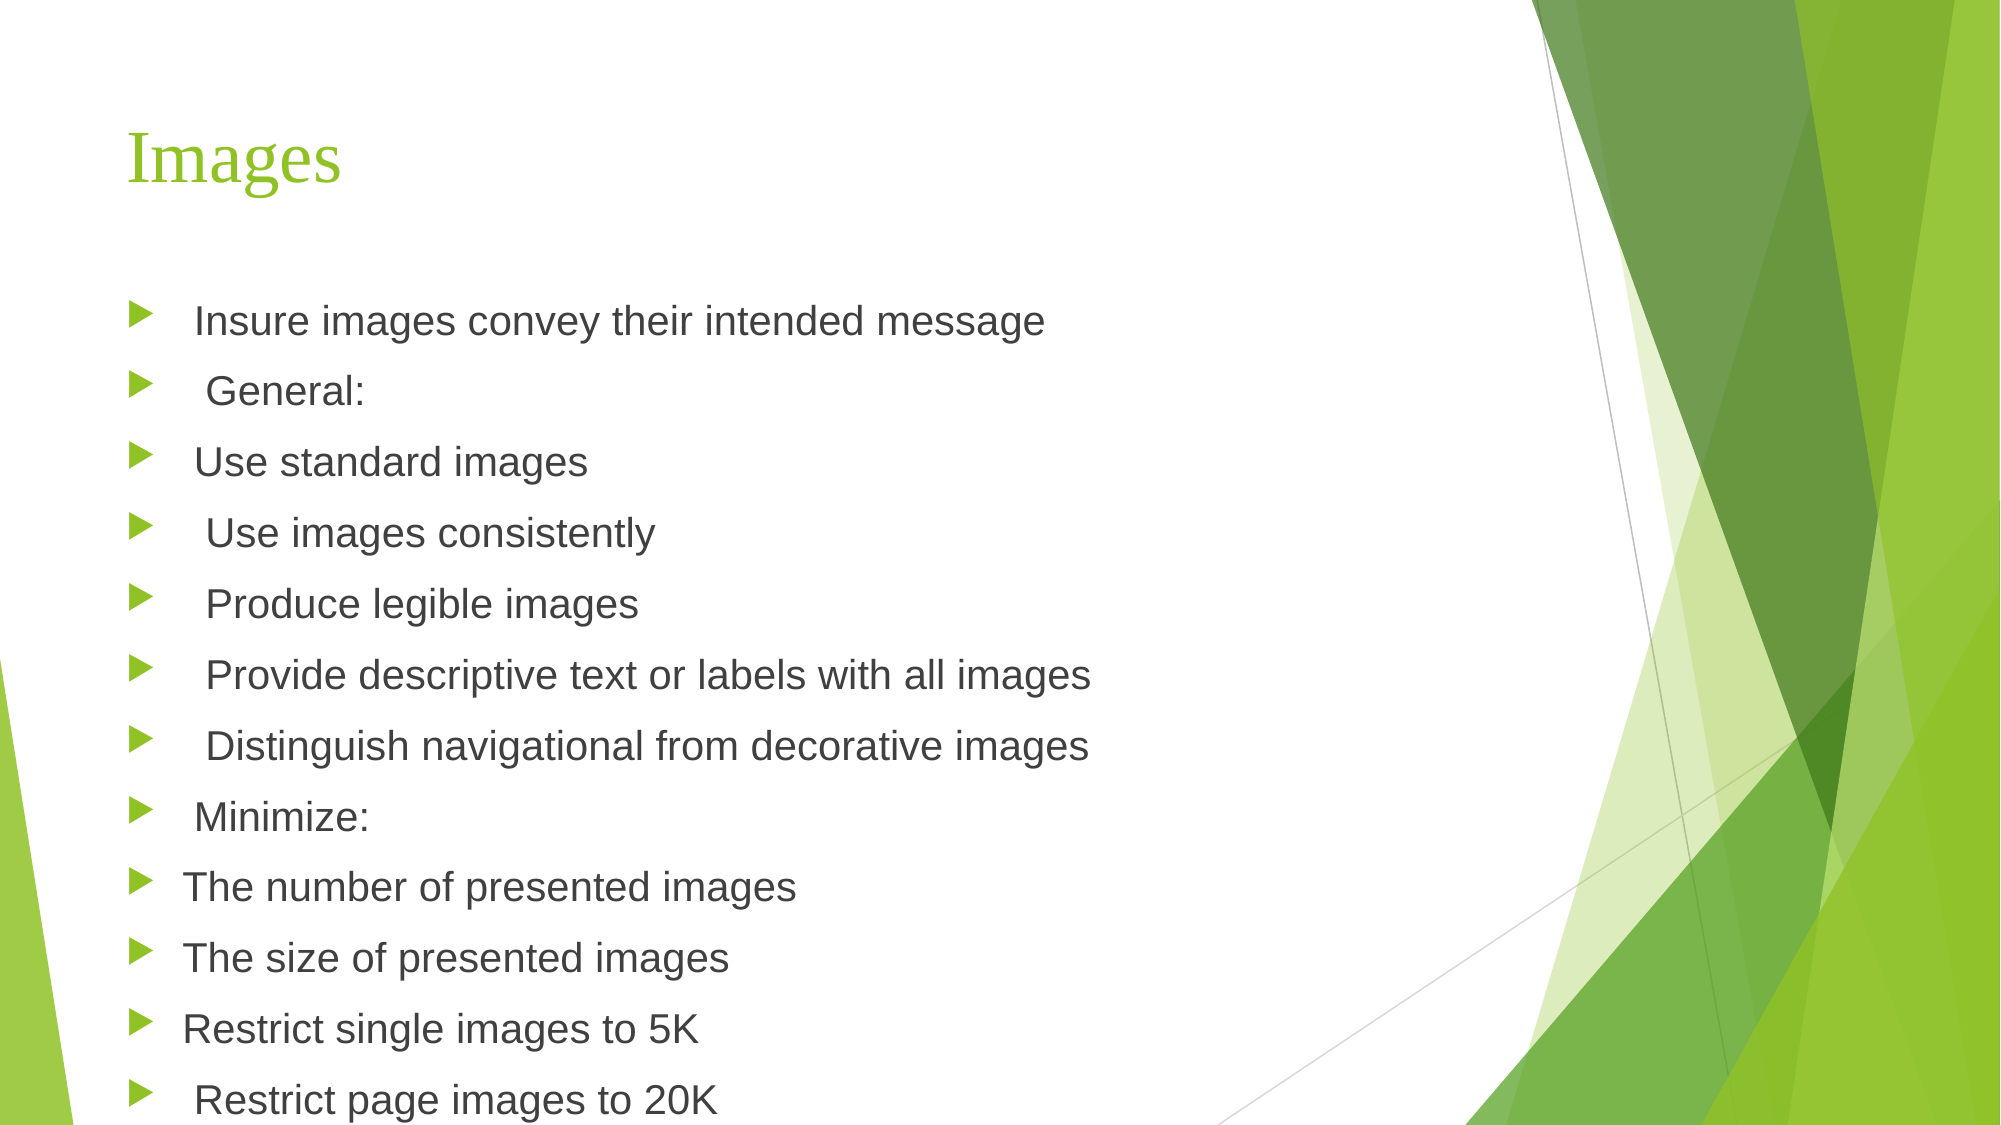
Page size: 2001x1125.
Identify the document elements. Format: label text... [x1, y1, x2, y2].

title Images [111, 99, 1522, 214]
list Insure images convey their intended message General: Use standard images Use images consistently Produce legible images Provide descriptive text or labels with all images Distinguish navigational from decorative images Minimize: The number of presented images The size of presented images Restrict single images to 5K Restrict page images to 20K Provide thumbnail size images Image animation Avoid extraneous or gratuitous images Color Minimize the number of colors in an image Format Produce images in the most appropriate format GIF or JPEG Internationalization: Provide for image internationalization Screen design:Limit large images above the page fold Use simple background images Reuse images on multiple pages [111, 214, 1522, 1125]
